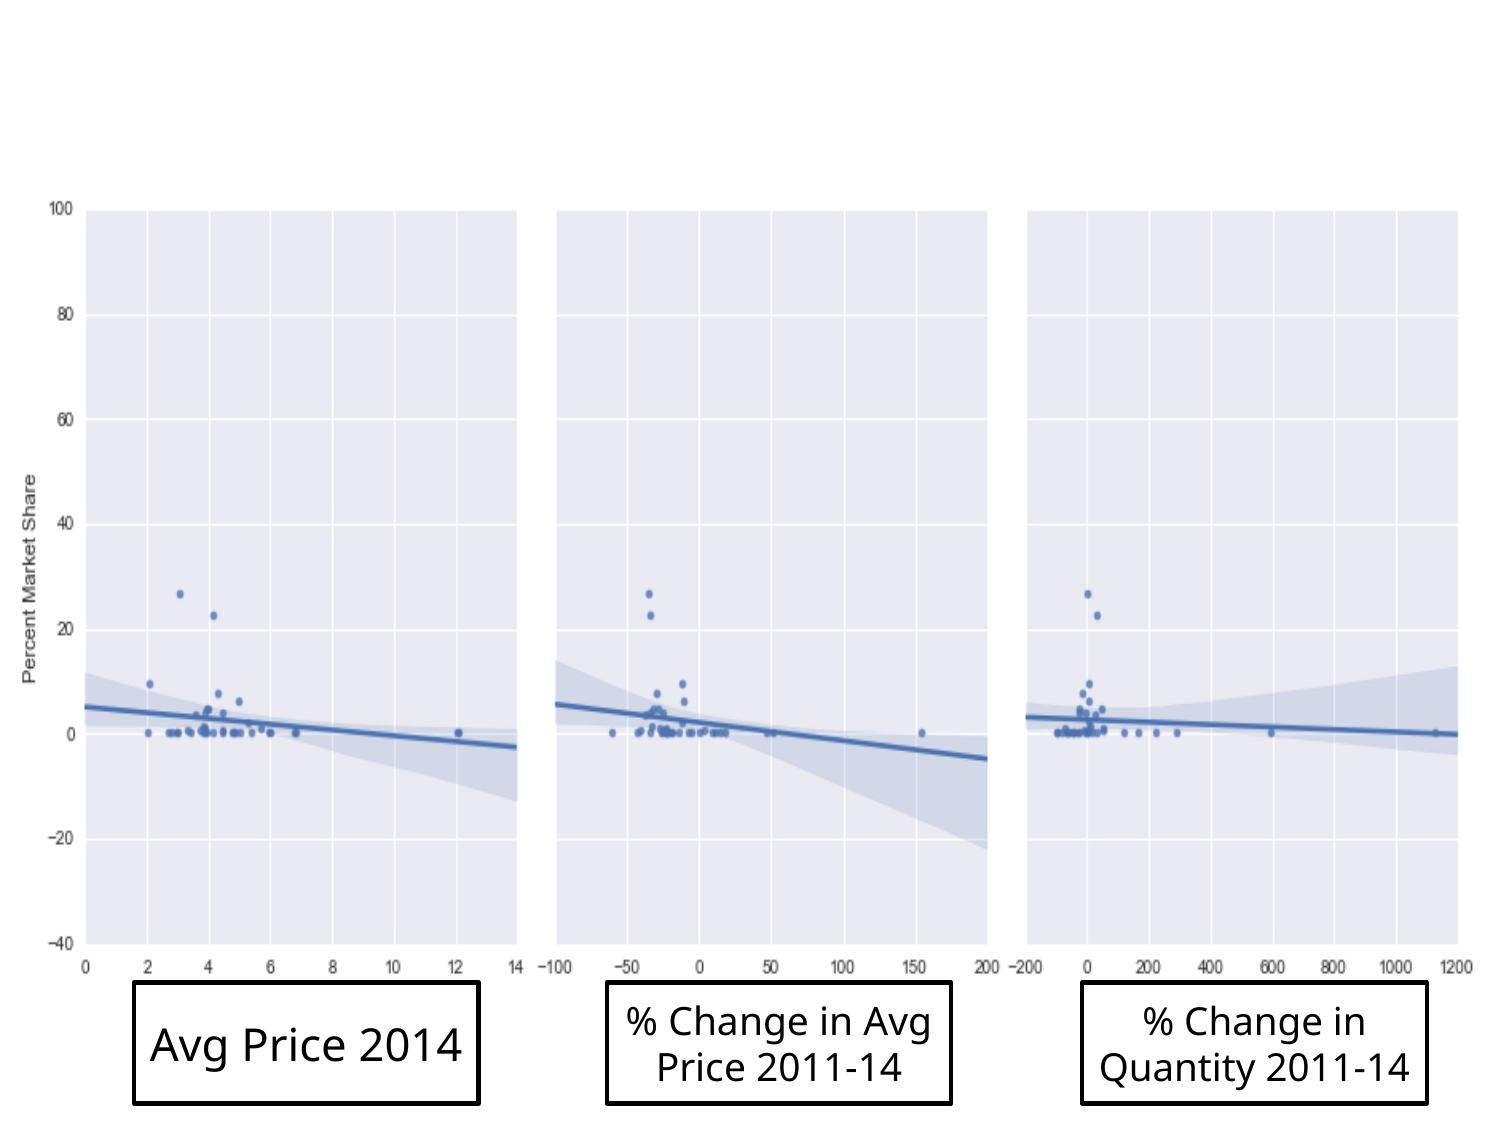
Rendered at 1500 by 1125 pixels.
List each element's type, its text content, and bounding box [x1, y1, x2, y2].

title Avg Price 2014 [132, 1028, 481, 1106]
picture [13, 187, 1478, 1020]
text_box % Change in Quantity 2011-14 [1080, 1028, 1429, 1106]
text_box % Change in Avg Price 2011-14 [605, 1028, 953, 1106]
